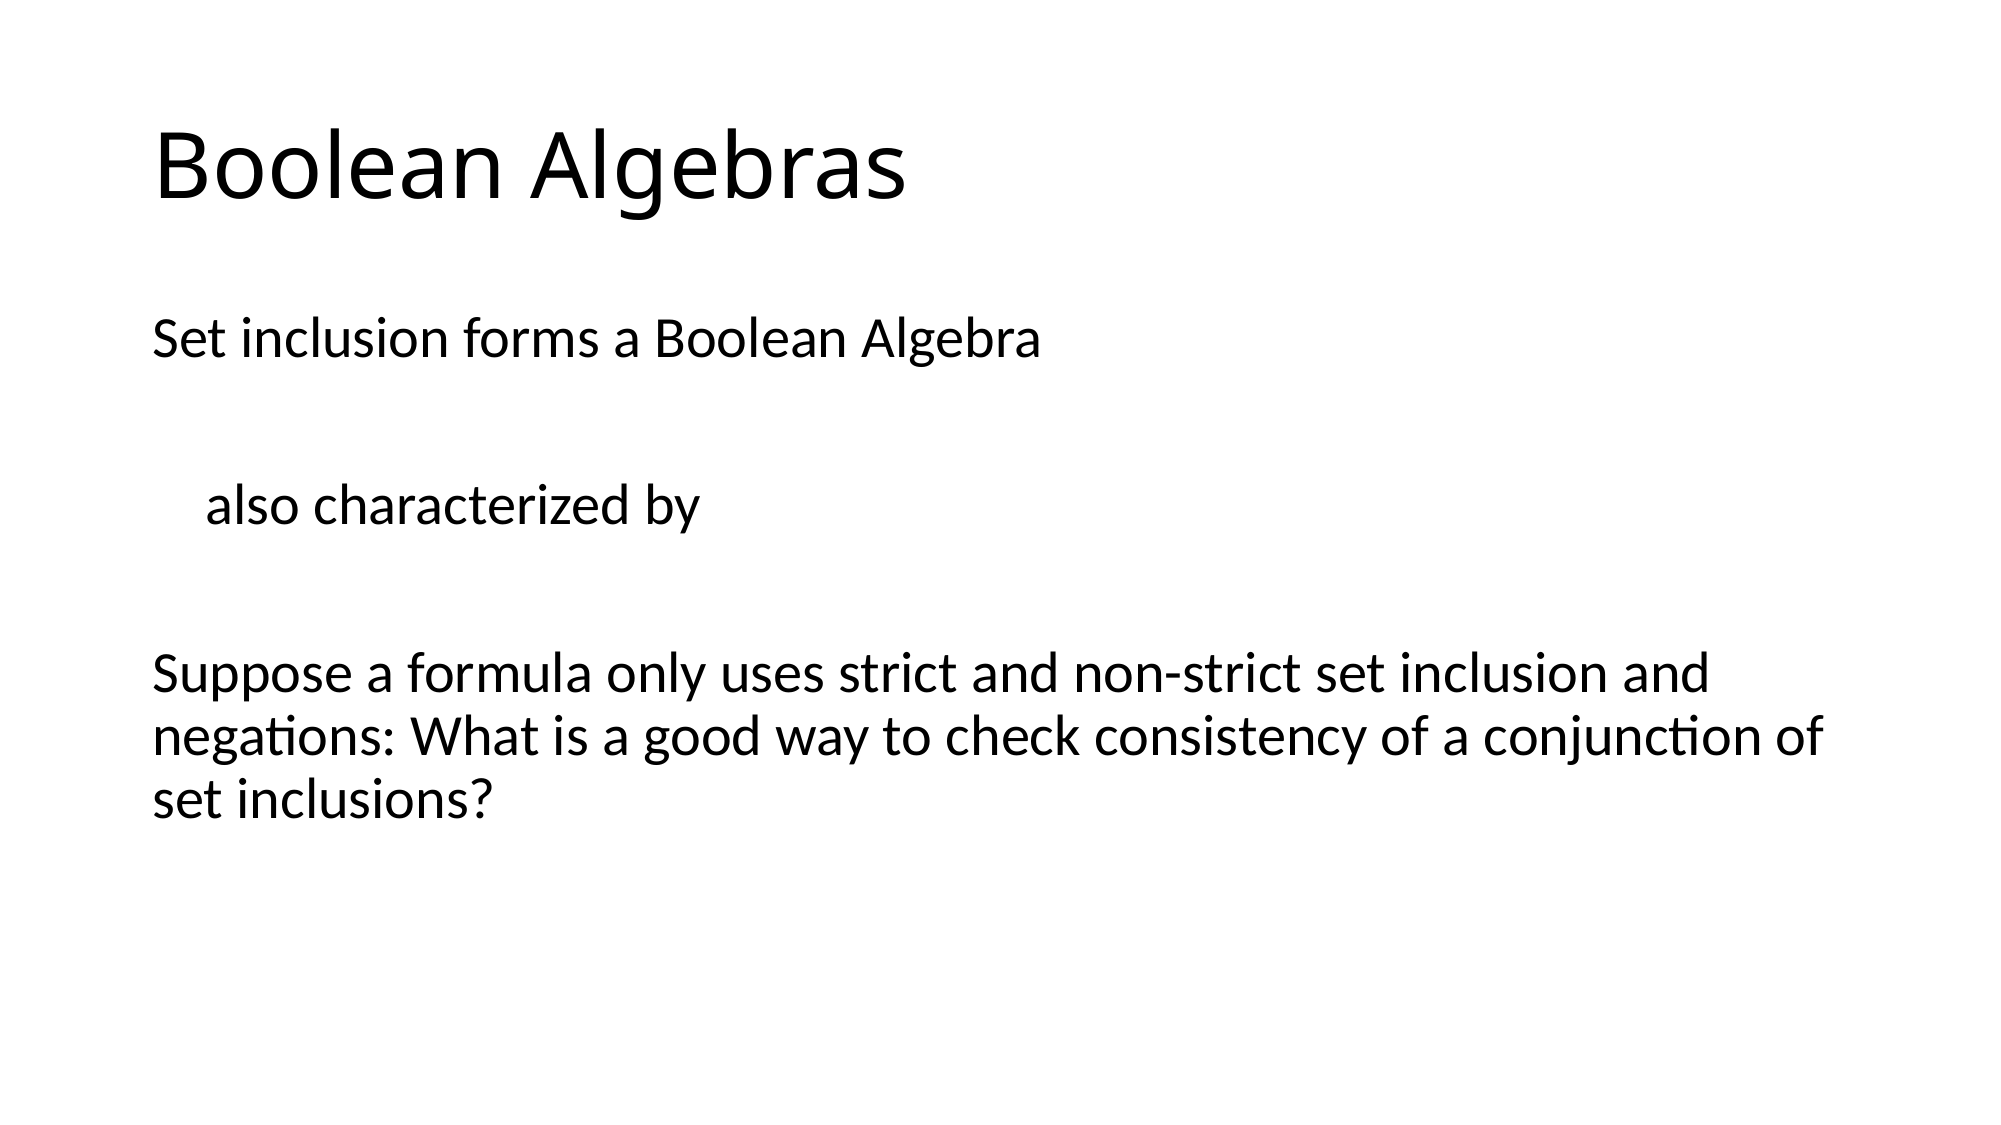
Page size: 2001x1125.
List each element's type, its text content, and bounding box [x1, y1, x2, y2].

title Boolean Algebras [137, 59, 1863, 278]
